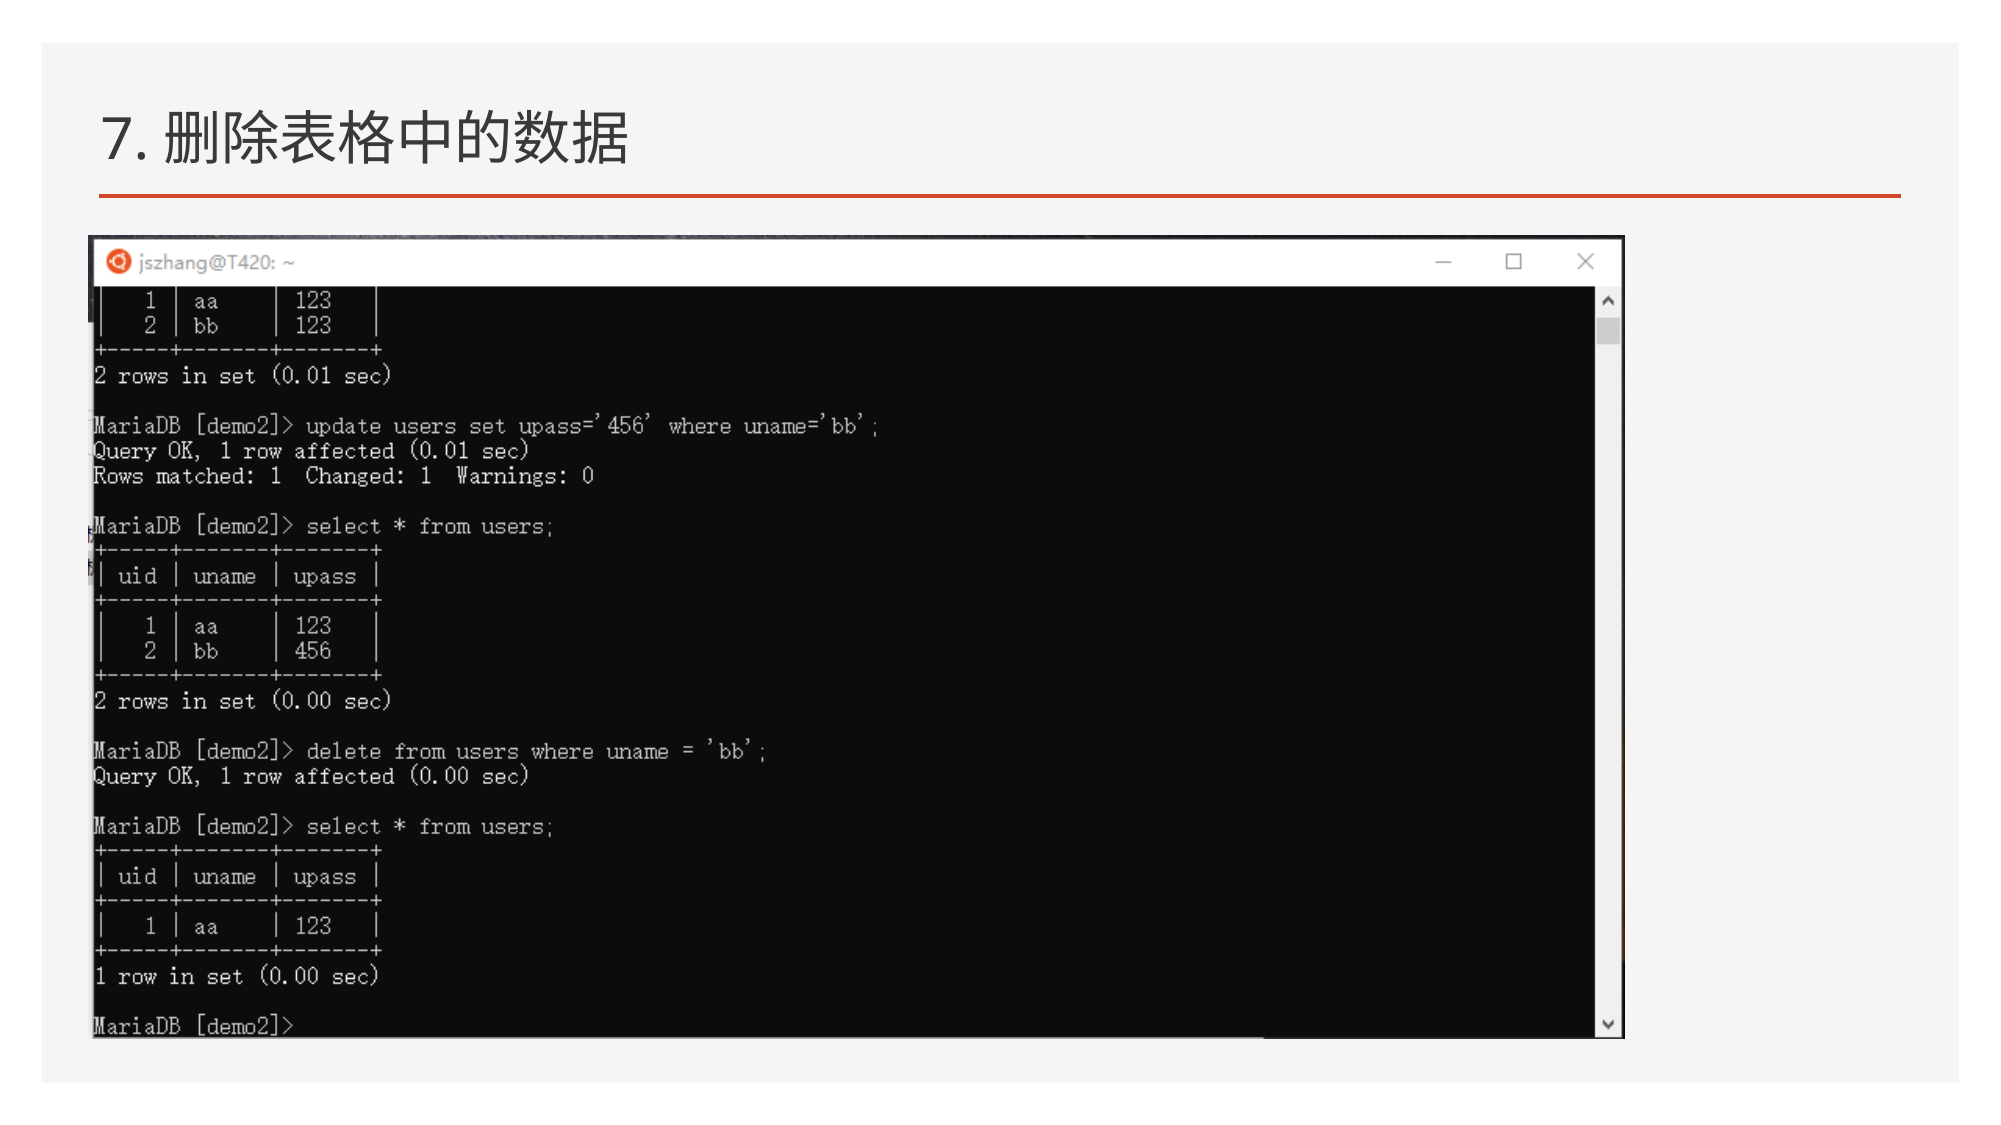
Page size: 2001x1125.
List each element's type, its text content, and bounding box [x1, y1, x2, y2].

title 7.删除表格中的数据 [85, 73, 1214, 179]
picture [88, 235, 1625, 1039]
